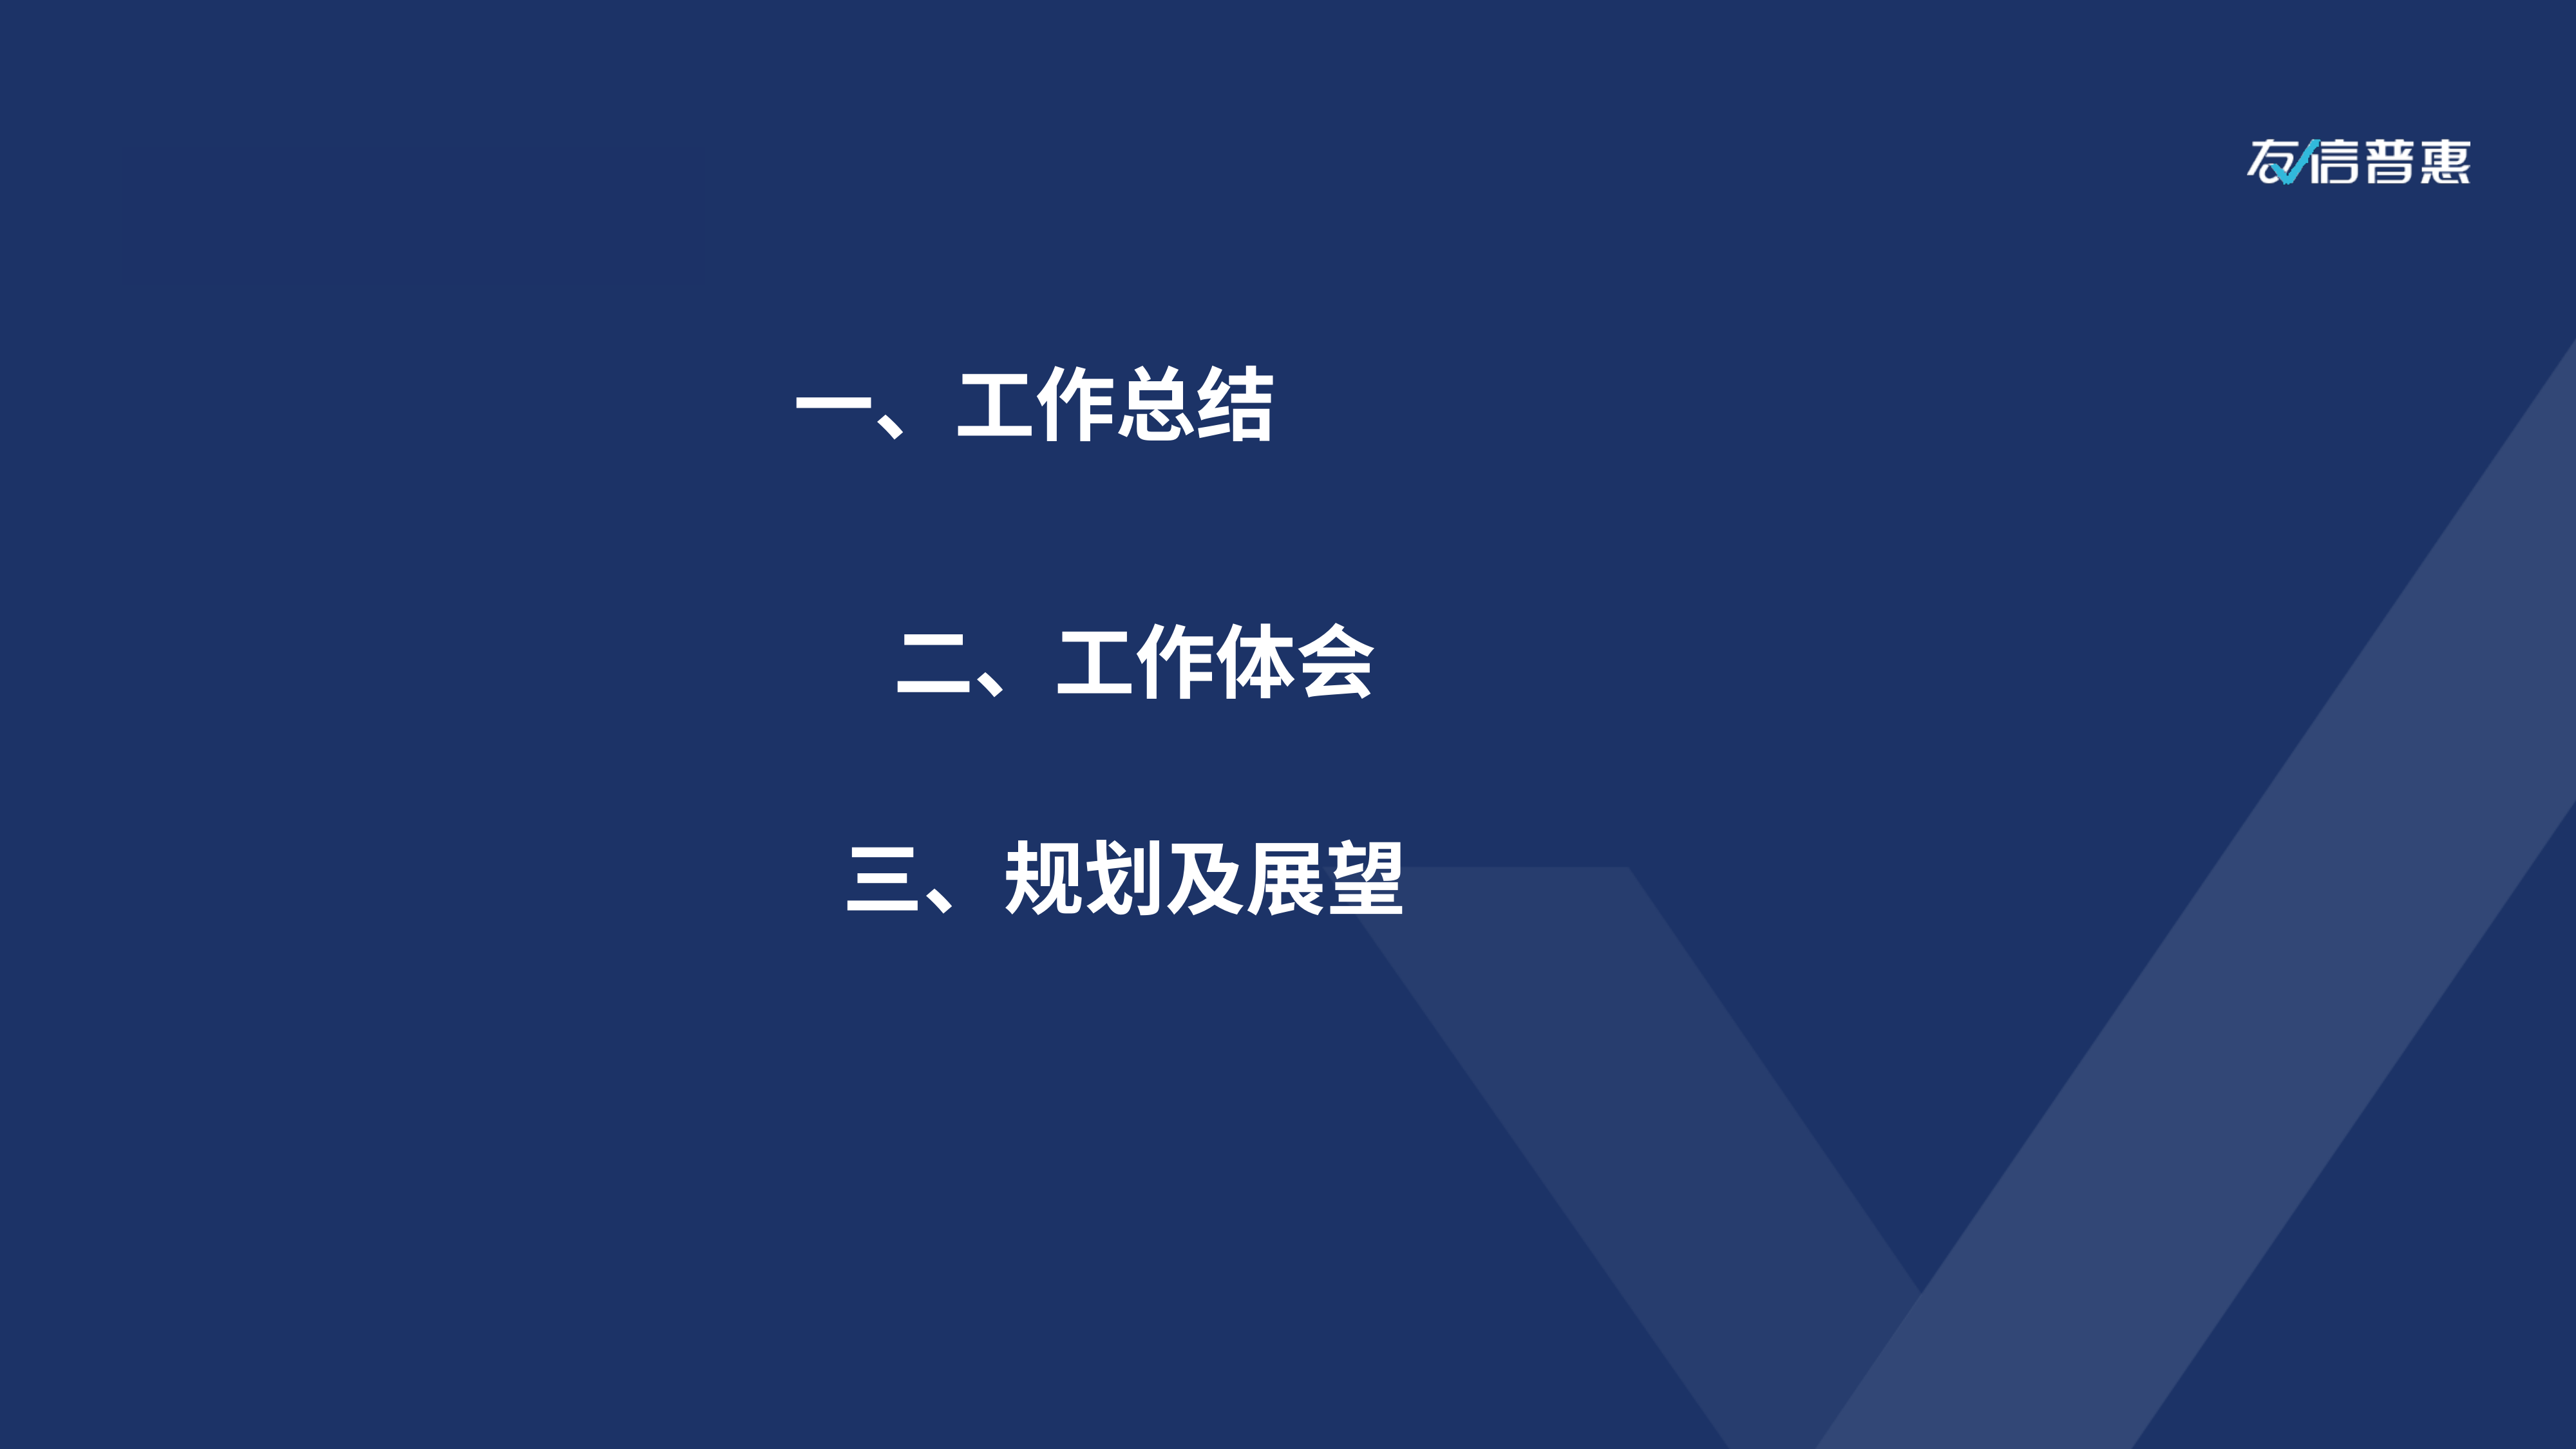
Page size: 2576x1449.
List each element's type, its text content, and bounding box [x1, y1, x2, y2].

text_box [788, 494, 1708, 717]
text_box 一、工作总结 [788, 348, 1482, 457]
picture [0, 0, 2576, 1449]
text_box 二、工作体会 [788, 606, 1482, 714]
text_box 三、规划及展望 [837, 822, 1531, 930]
